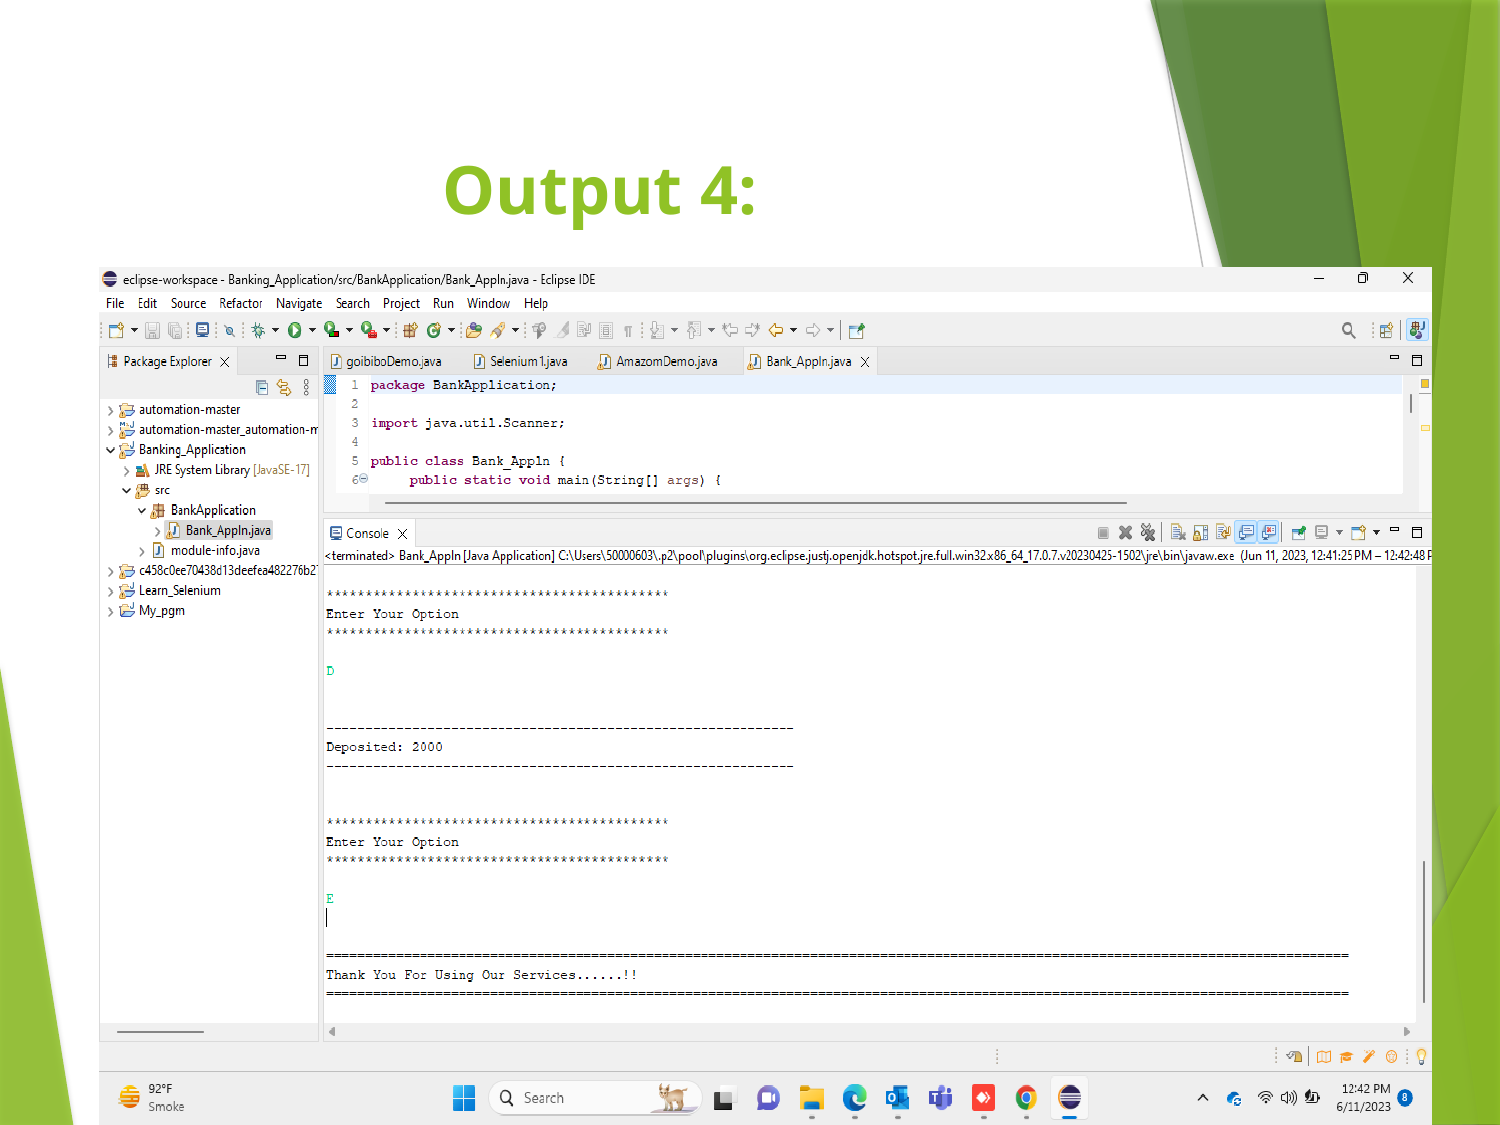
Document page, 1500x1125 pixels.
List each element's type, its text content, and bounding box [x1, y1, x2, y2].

title Output 4: [82, 140, 1432, 236]
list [99, 266, 1433, 1125]
